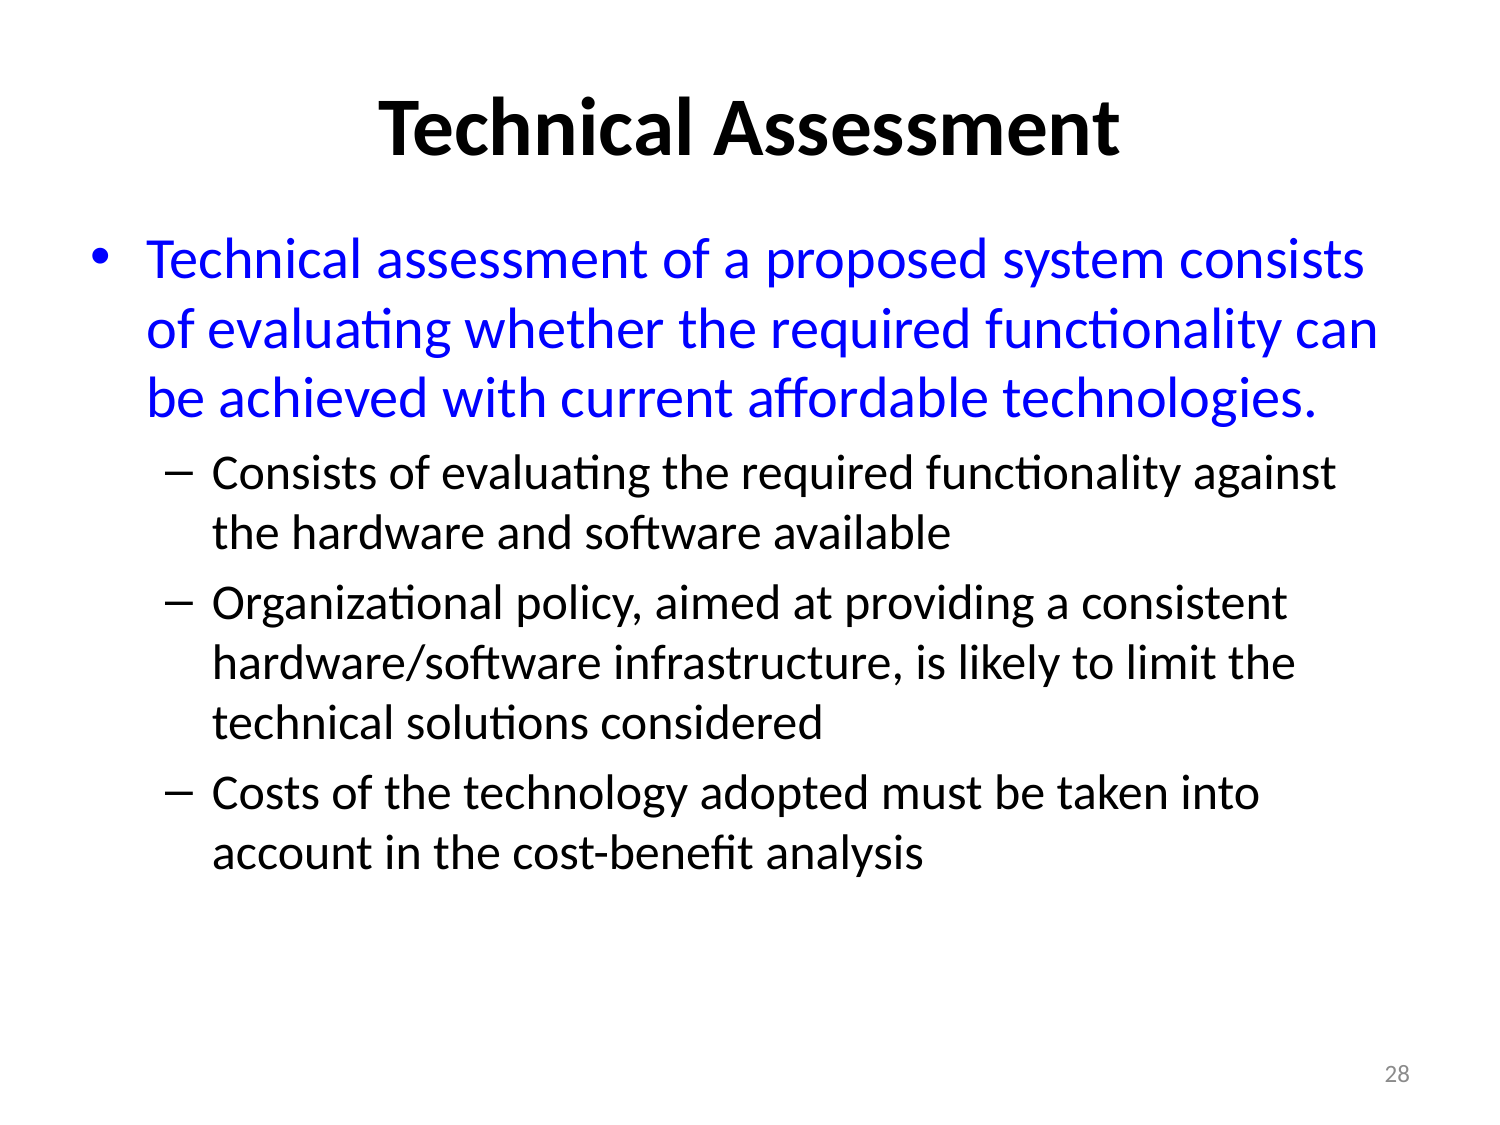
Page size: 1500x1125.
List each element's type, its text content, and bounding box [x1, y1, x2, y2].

title Technical Assessment [75, 45, 1425, 200]
slide_number 28 [1074, 1042, 1425, 1103]
list Technical assessment of a proposed system consists of evaluating whether the required functionality can be achieved with current affordable technologies. Consists of evaluating the required functionality against the hardware and software available Organizational policy, aimed at providing a consistent hardware/software infrastructure, is likely to limit the technical solutions considered Costs of the technology adopted must be taken into account in the cost-benefit analysis [75, 212, 1425, 1005]
